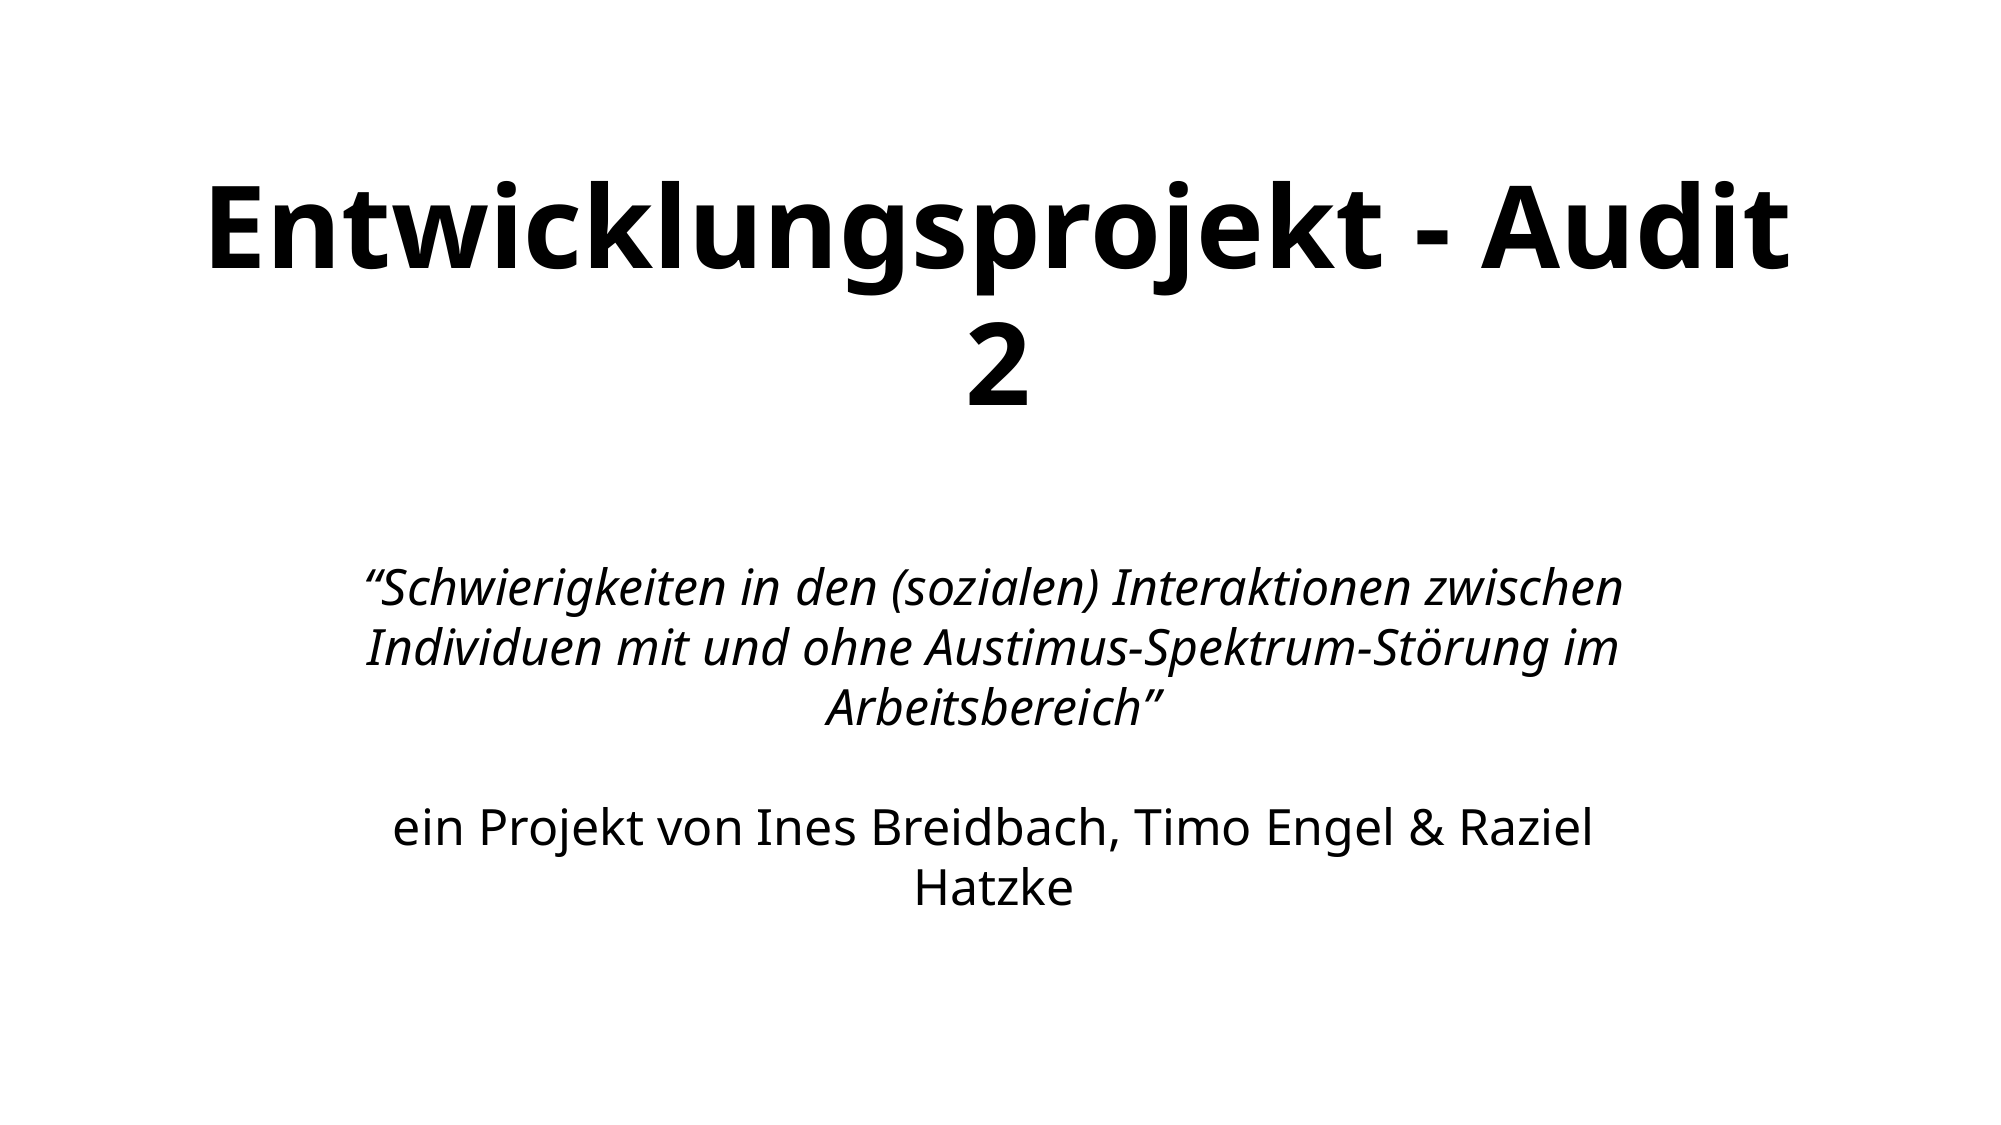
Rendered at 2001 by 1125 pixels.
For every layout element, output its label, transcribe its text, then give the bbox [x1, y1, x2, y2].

title Entwicklungsprojekt - Audit 2 [147, 170, 1848, 412]
subtitle “Schwierigkeiten in den (sozialen) Interaktionen zwischen Individuen mit und ohne Austimus-Spektrum-Störung im Arbeitsbereich” ein Projekt von Ines Breidbach, Timo Engel & Raziel Hatzke [294, 548, 1695, 836]
